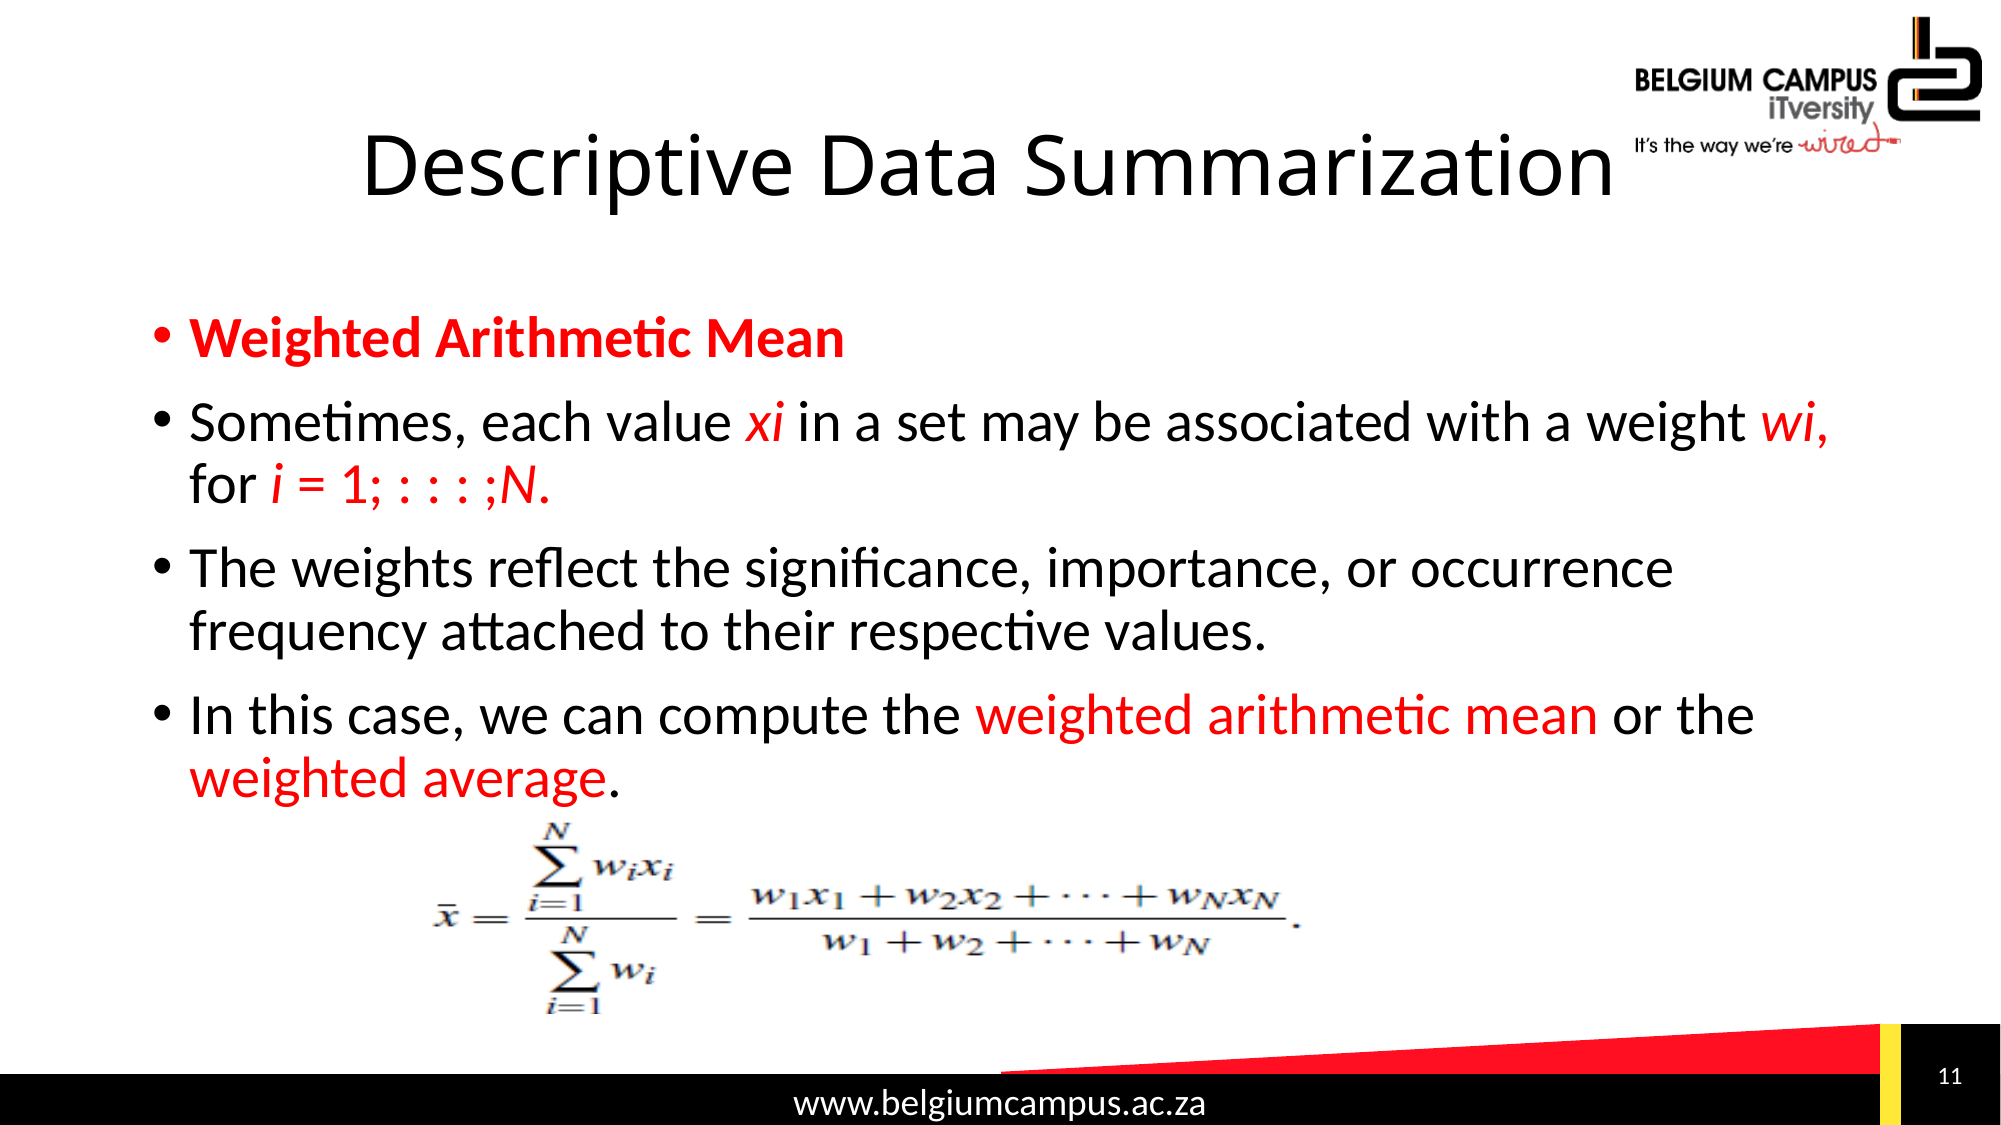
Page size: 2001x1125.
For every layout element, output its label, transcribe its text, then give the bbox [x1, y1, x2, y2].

title Descriptive Data Summarization [137, 59, 1863, 278]
picture [359, 813, 1312, 1014]
list Weighted Arithmetic Mean Sometimes, each value xi in a set may be associated with a weight wi, for i = 1; : : : ;N. The weights reflect the significance, importance, or occurrence frequency attached to their respective values. In this case, we can compute the weighted arithmetic mean or the weighted average. [137, 299, 1863, 1014]
picture [1631, 0, 1986, 198]
